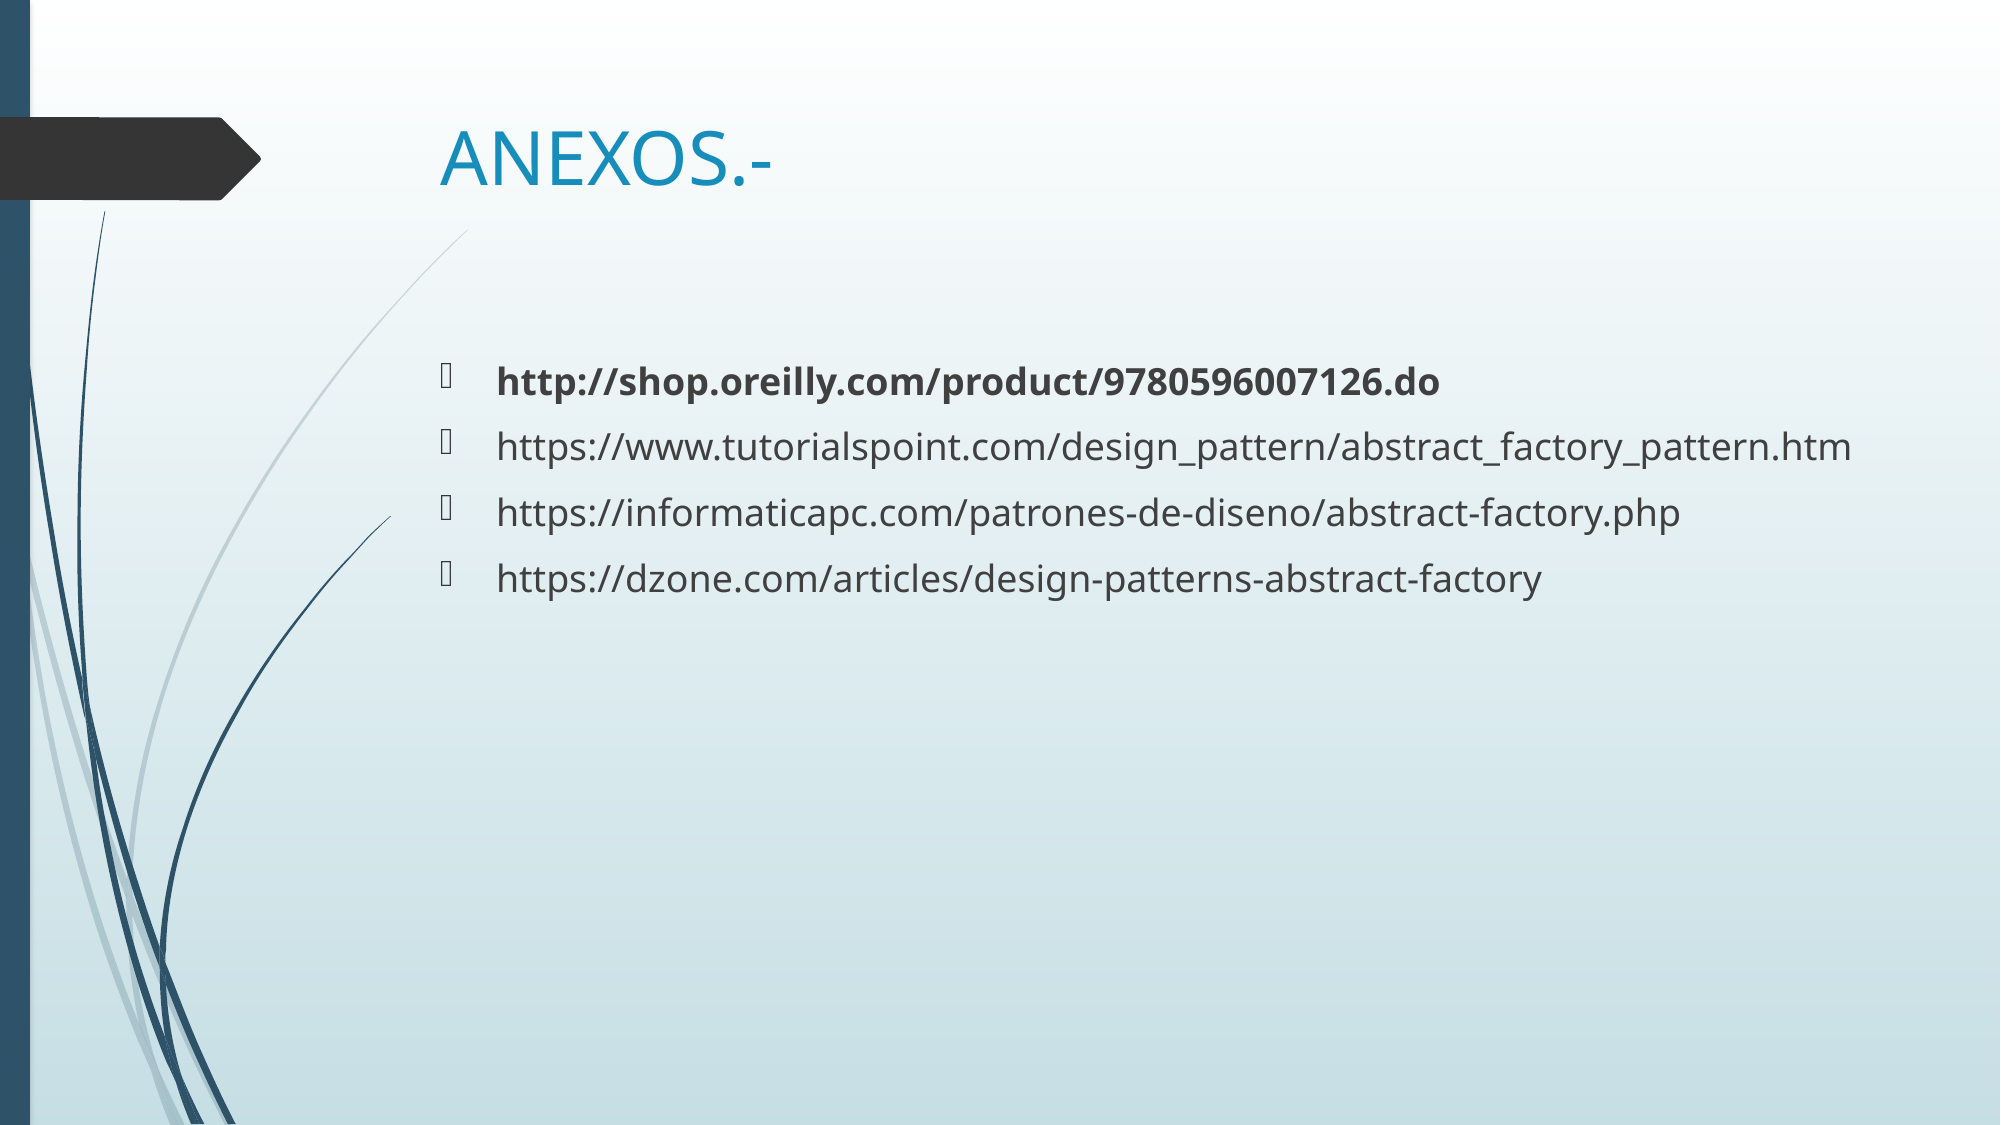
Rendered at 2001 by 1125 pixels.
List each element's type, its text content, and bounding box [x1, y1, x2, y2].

title ANEXOS.- [425, 102, 1888, 313]
list http://shop.oreilly.com/product/9780596007126.do https://www.tutorialspoint.com/design_pattern/abstract_factory_pattern.htm https://informaticapc.com/patrones-de-diseno/abstract-factory.php https://dzone.com/articles/design-patterns-abstract-factory [424, 350, 1888, 970]
